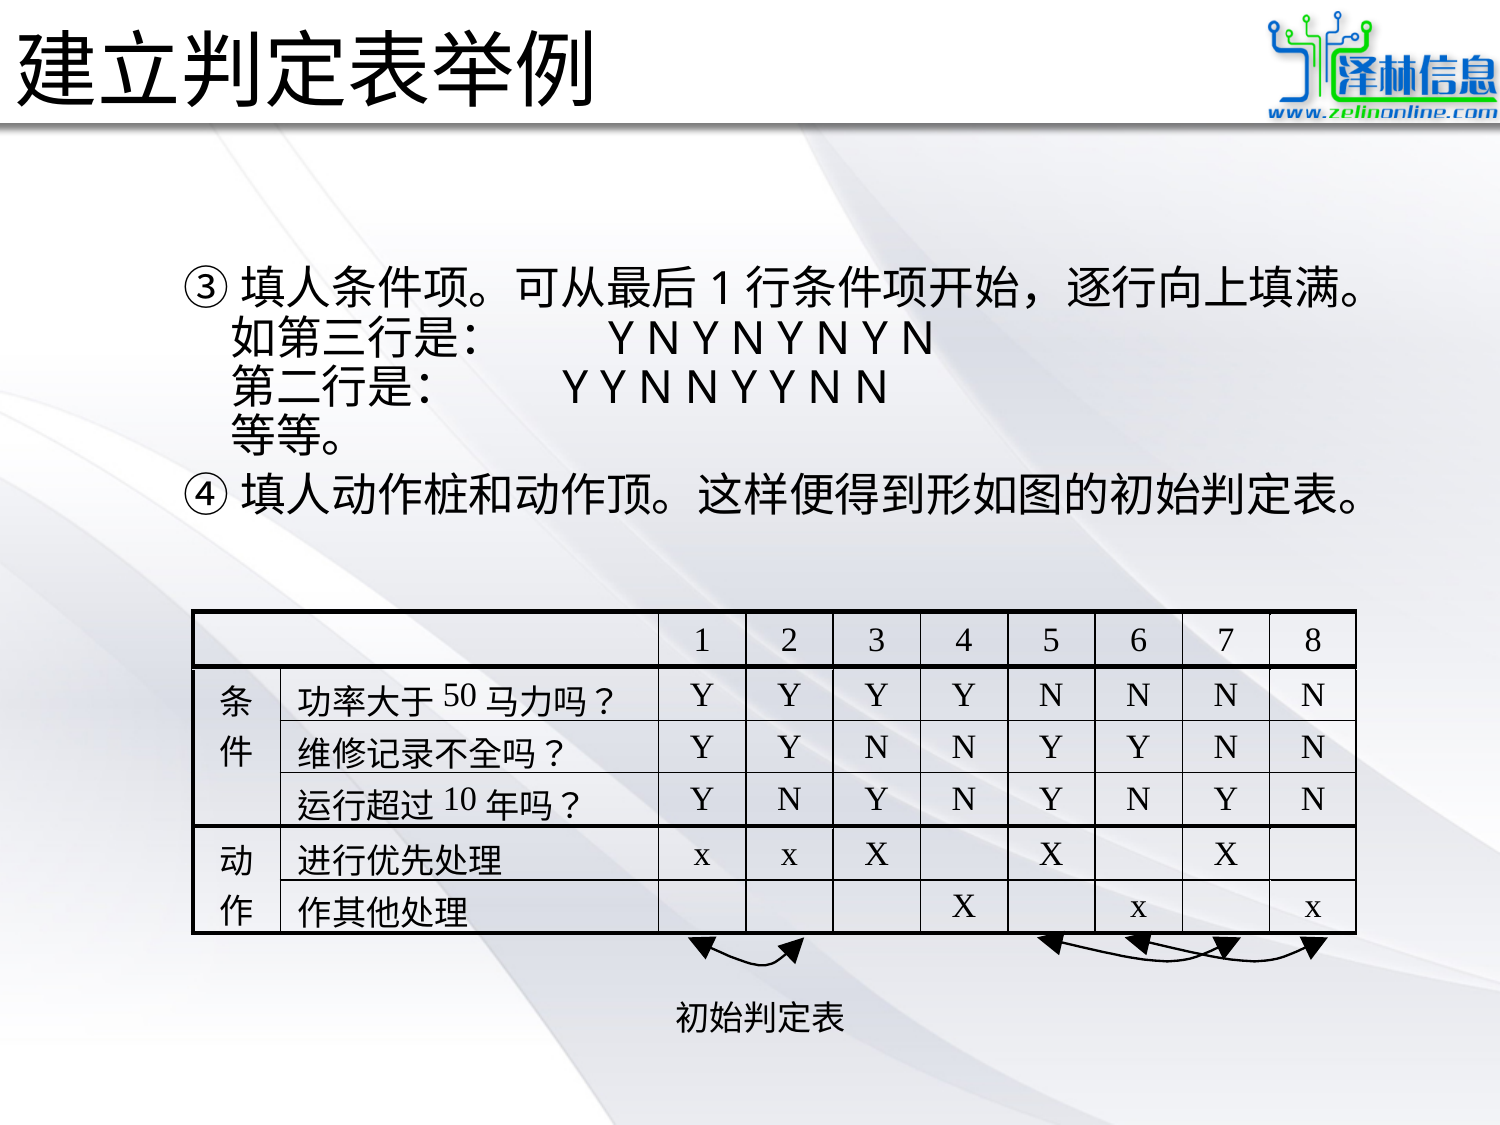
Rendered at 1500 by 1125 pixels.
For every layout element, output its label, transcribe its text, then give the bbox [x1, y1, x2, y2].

text_box ③填人条件项。可从最后1行条件项开始，逐行向上填满。如第三行是： Y N Y N Y N Y N 第二行是： Y Y N N Y Y N N 等等。 ④填人动作桩和动作顶。这样便得到形如图的初始判定表。 [93, 257, 1436, 557]
picture [0, 123, 1500, 1125]
picture [1350, 11, 1500, 118]
title 建立判定表举例 [0, 9, 1350, 118]
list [163, 609, 1358, 1037]
